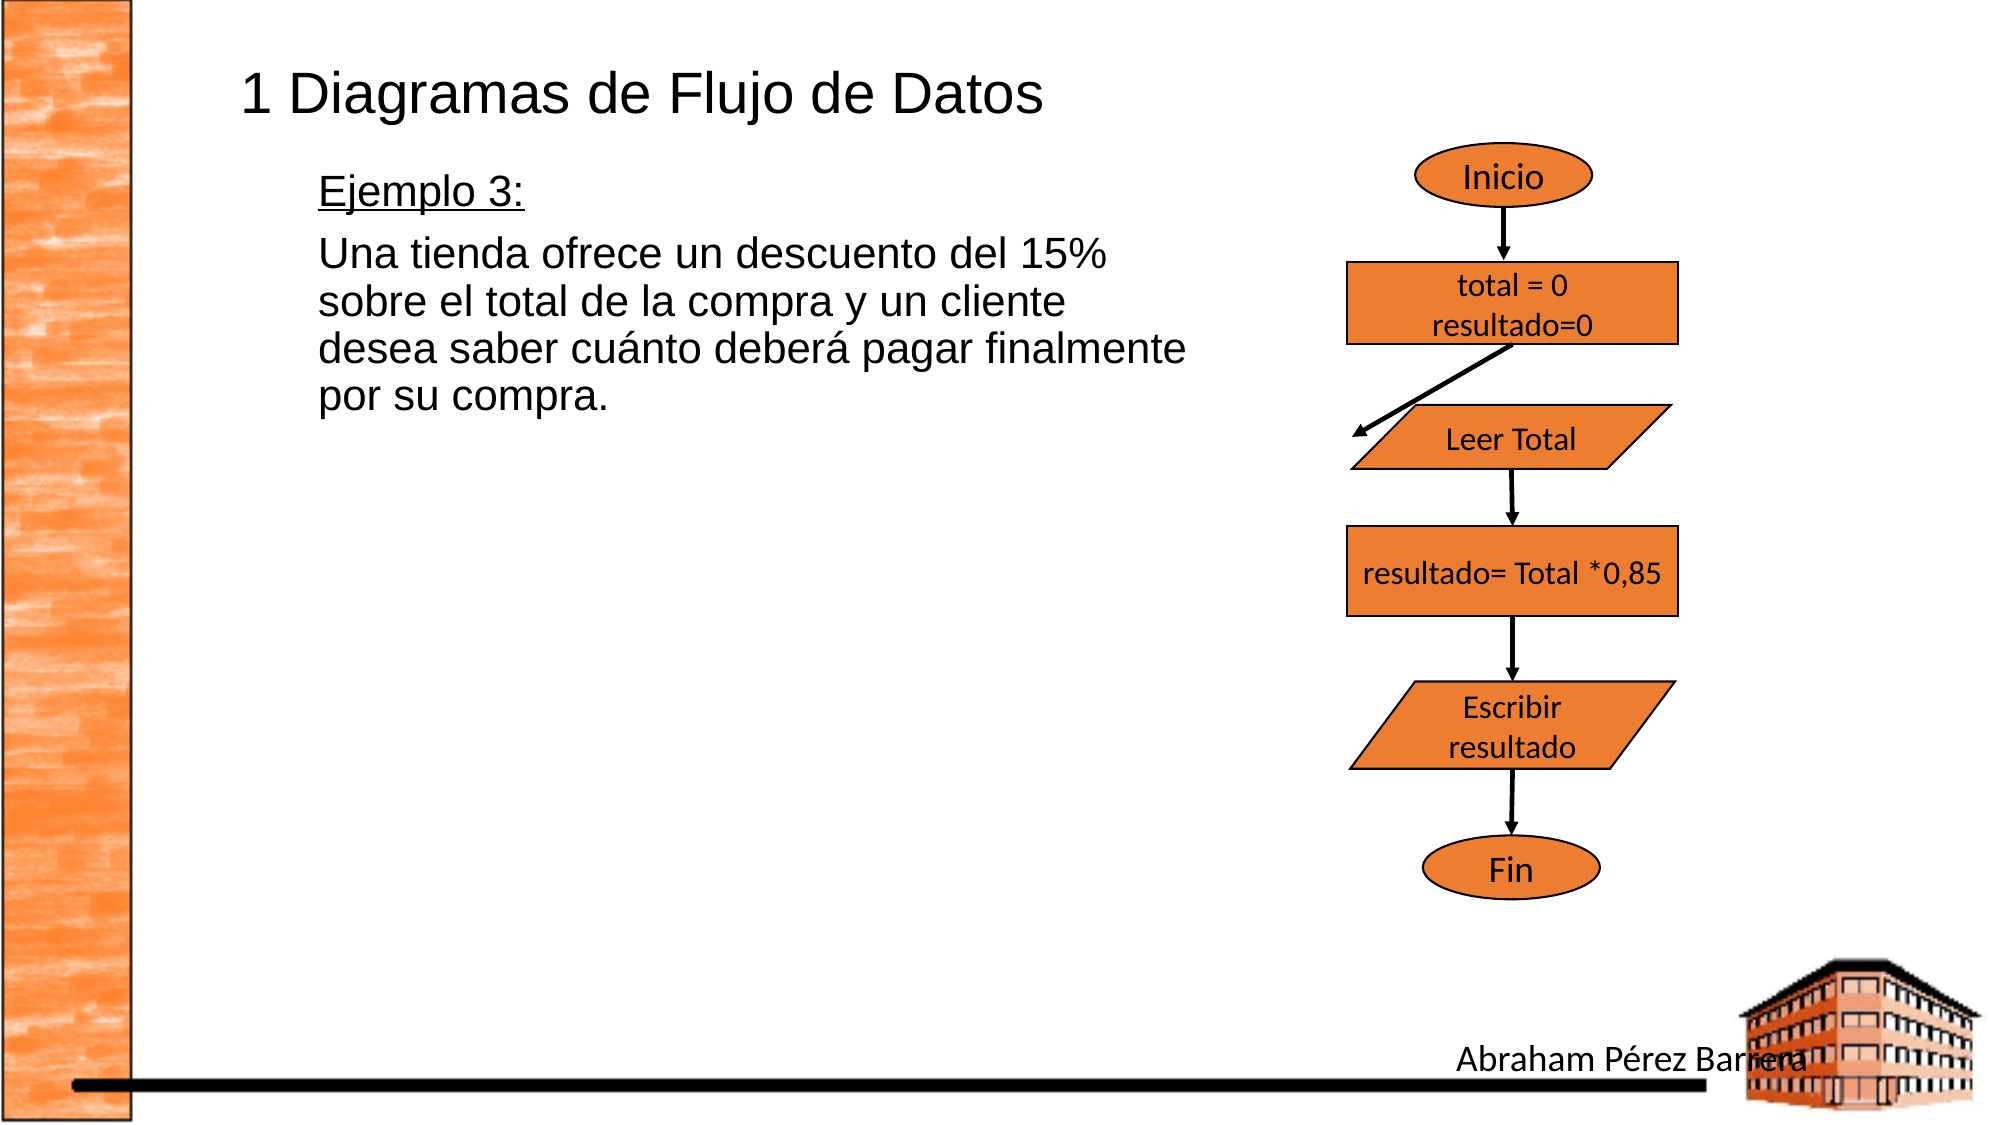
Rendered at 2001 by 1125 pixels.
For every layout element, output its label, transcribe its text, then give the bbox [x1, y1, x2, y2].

text_box 1 Diagramas de Flujo de Datos [225, 53, 1586, 136]
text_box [1347, 142, 1678, 900]
list Ejemplo 3: Una tienda ofrece un descuento del 15% sobre el total de la compra y un cliente desea saber cuánto deberá pagar finalmente por su compra. [303, 160, 1213, 894]
picture [0, 0, 2001, 1125]
